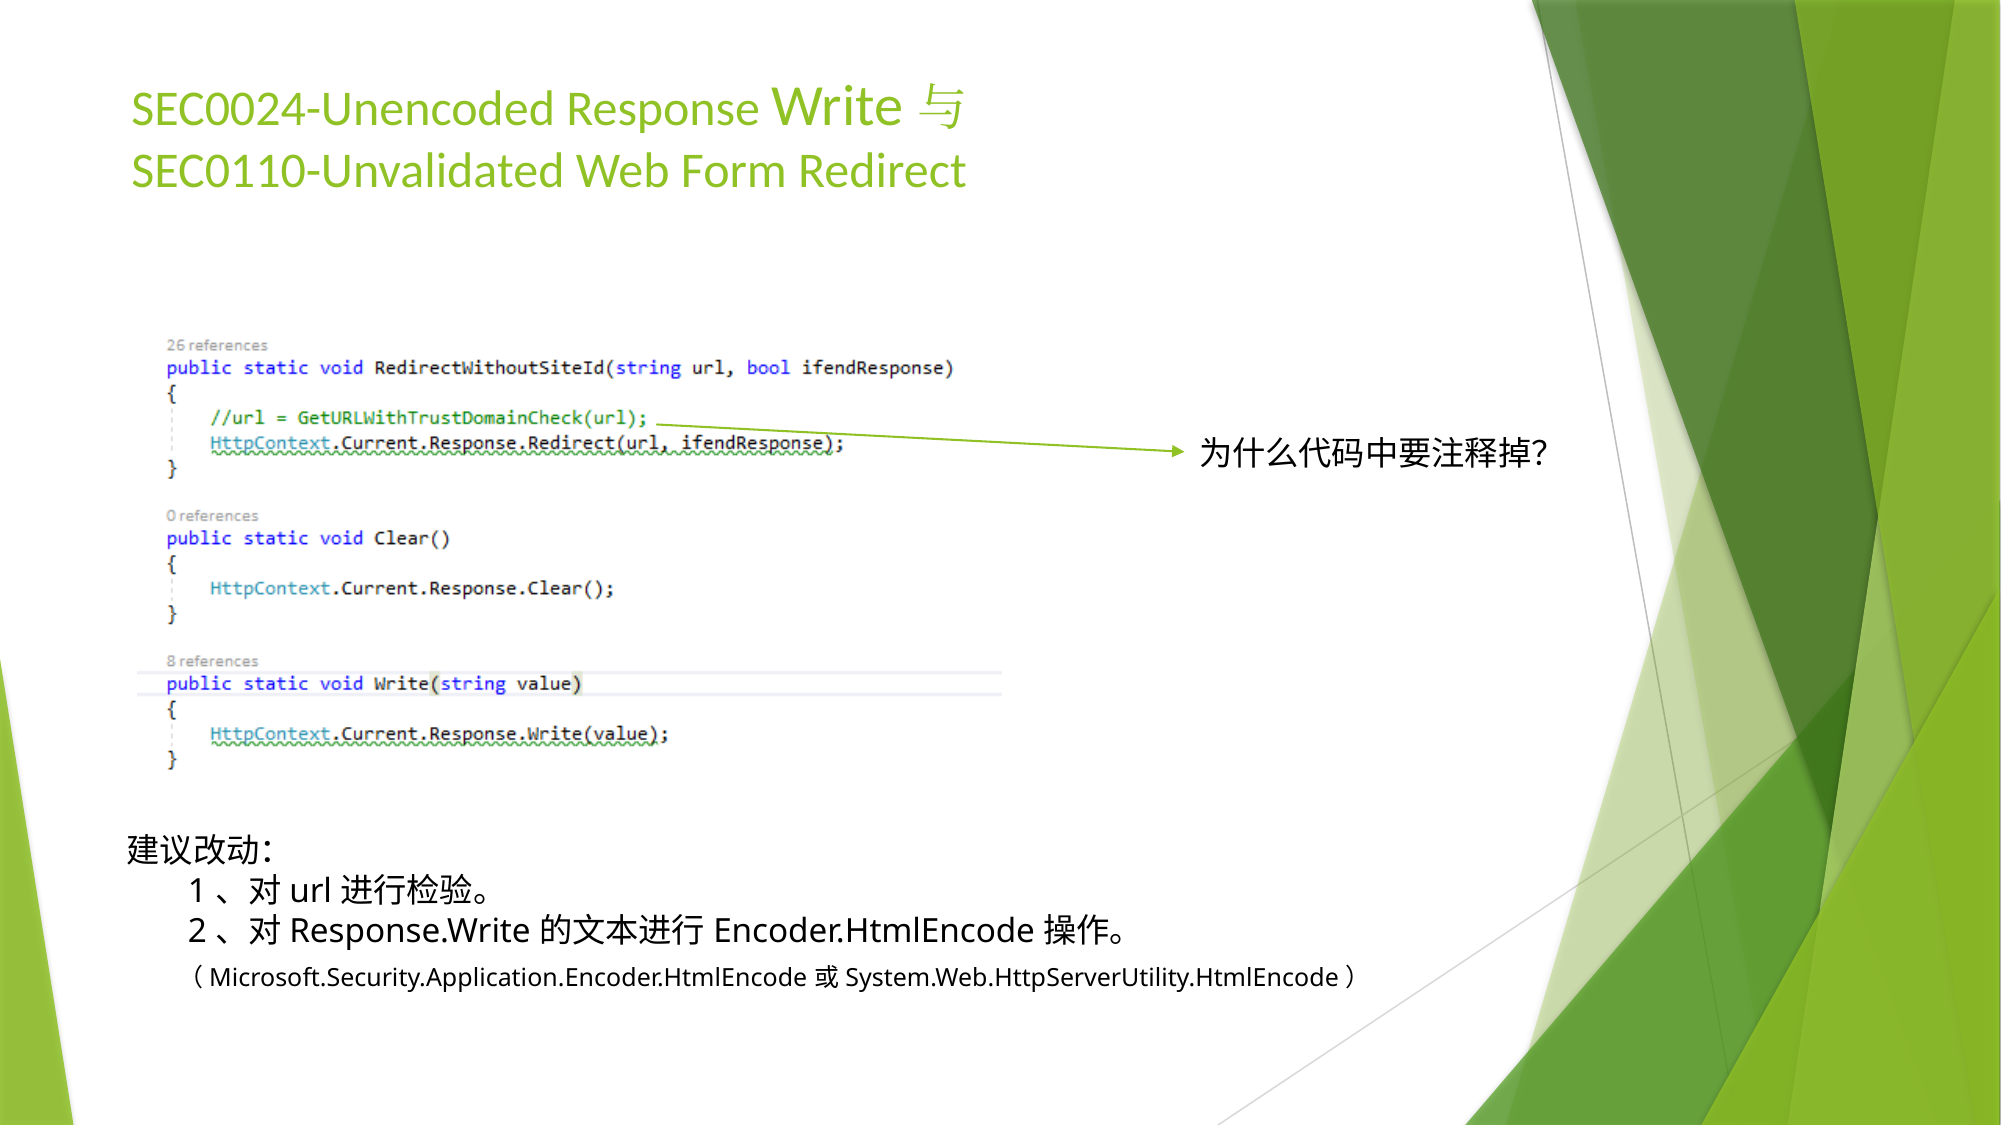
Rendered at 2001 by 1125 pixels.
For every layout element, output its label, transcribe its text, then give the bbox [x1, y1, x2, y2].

text_box 为什么代码中要注释掉？ [1184, 424, 1580, 480]
title SEC0024-Unencoded Response Write与 SEC0110-Unvalidated Web Form Redirect [116, 59, 1842, 252]
text_box 建议改动： 1、对url进行检验。 2、对Response.Write的文本进行Encoder.HtmlEncode操作。 （Microsoft.Security.Application.Encoder.HtmlEncode或System.Web.HttpServerUtility.HtmlEncode） [111, 821, 1386, 1002]
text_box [656, 423, 1183, 453]
picture [136, 331, 1002, 788]
